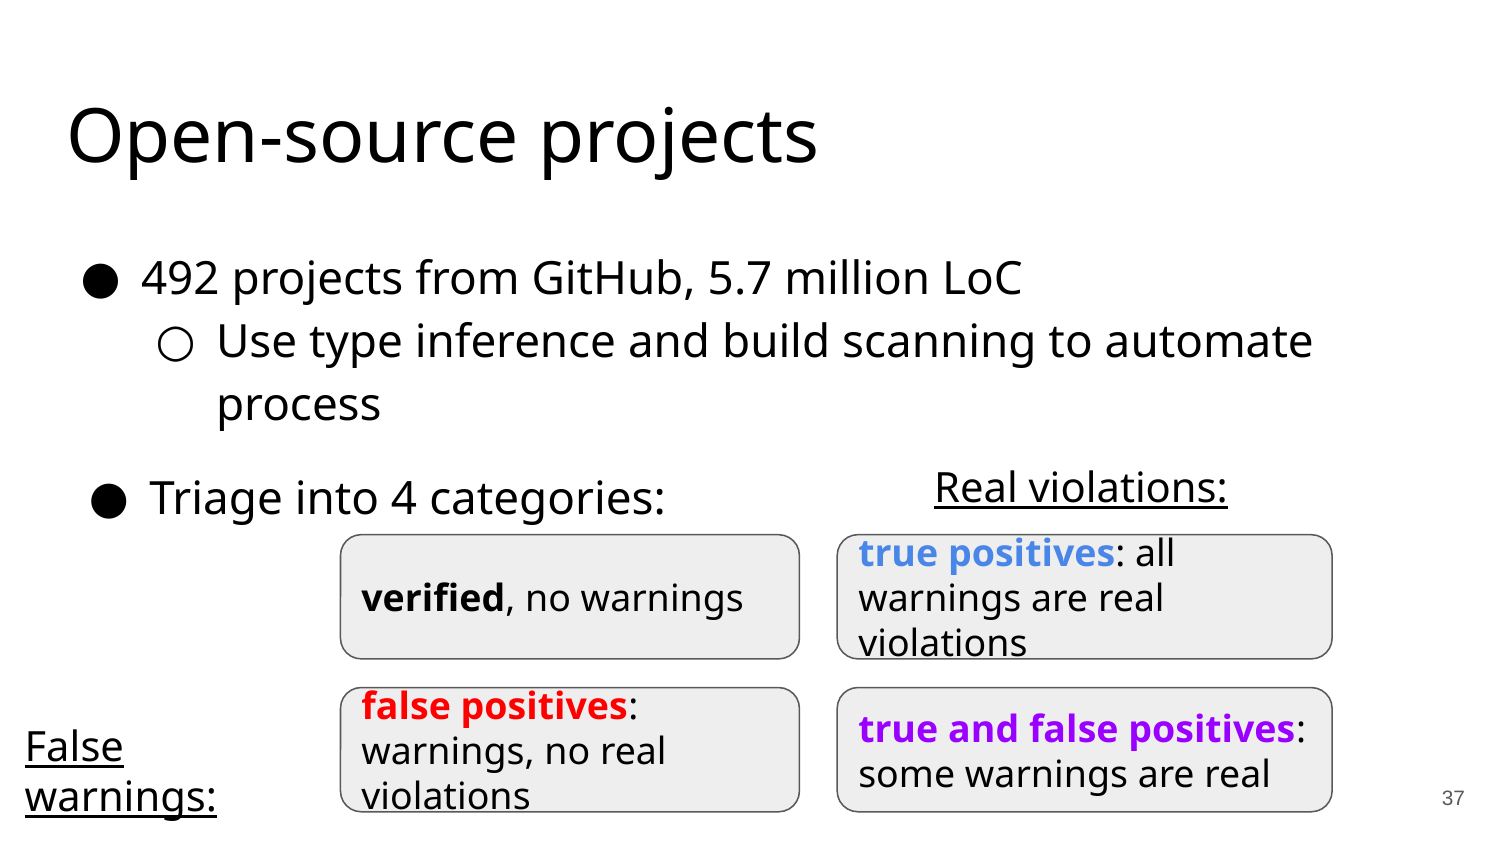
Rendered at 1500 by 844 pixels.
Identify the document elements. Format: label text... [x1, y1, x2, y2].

text_box true positives: all warnings are real violations [837, 534, 1333, 659]
list 492 projects from GitHub, 5.7 million LoC Use type inference and build scanning to automate process [51, 225, 1449, 422]
text_box false positives: warnings, no real violations [340, 687, 800, 812]
slide_number ‹#› [1389, 764, 1480, 830]
text_box true and false positives: some warnings are real [837, 687, 1333, 812]
list Triage into 4 categories: [59, 398, 750, 513]
title Open-source projects [51, 72, 1449, 167]
text_box verified, no warnings [340, 534, 800, 659]
text_box False warnings: [9, 705, 341, 752]
text_box Real violations: [919, 445, 1251, 511]
